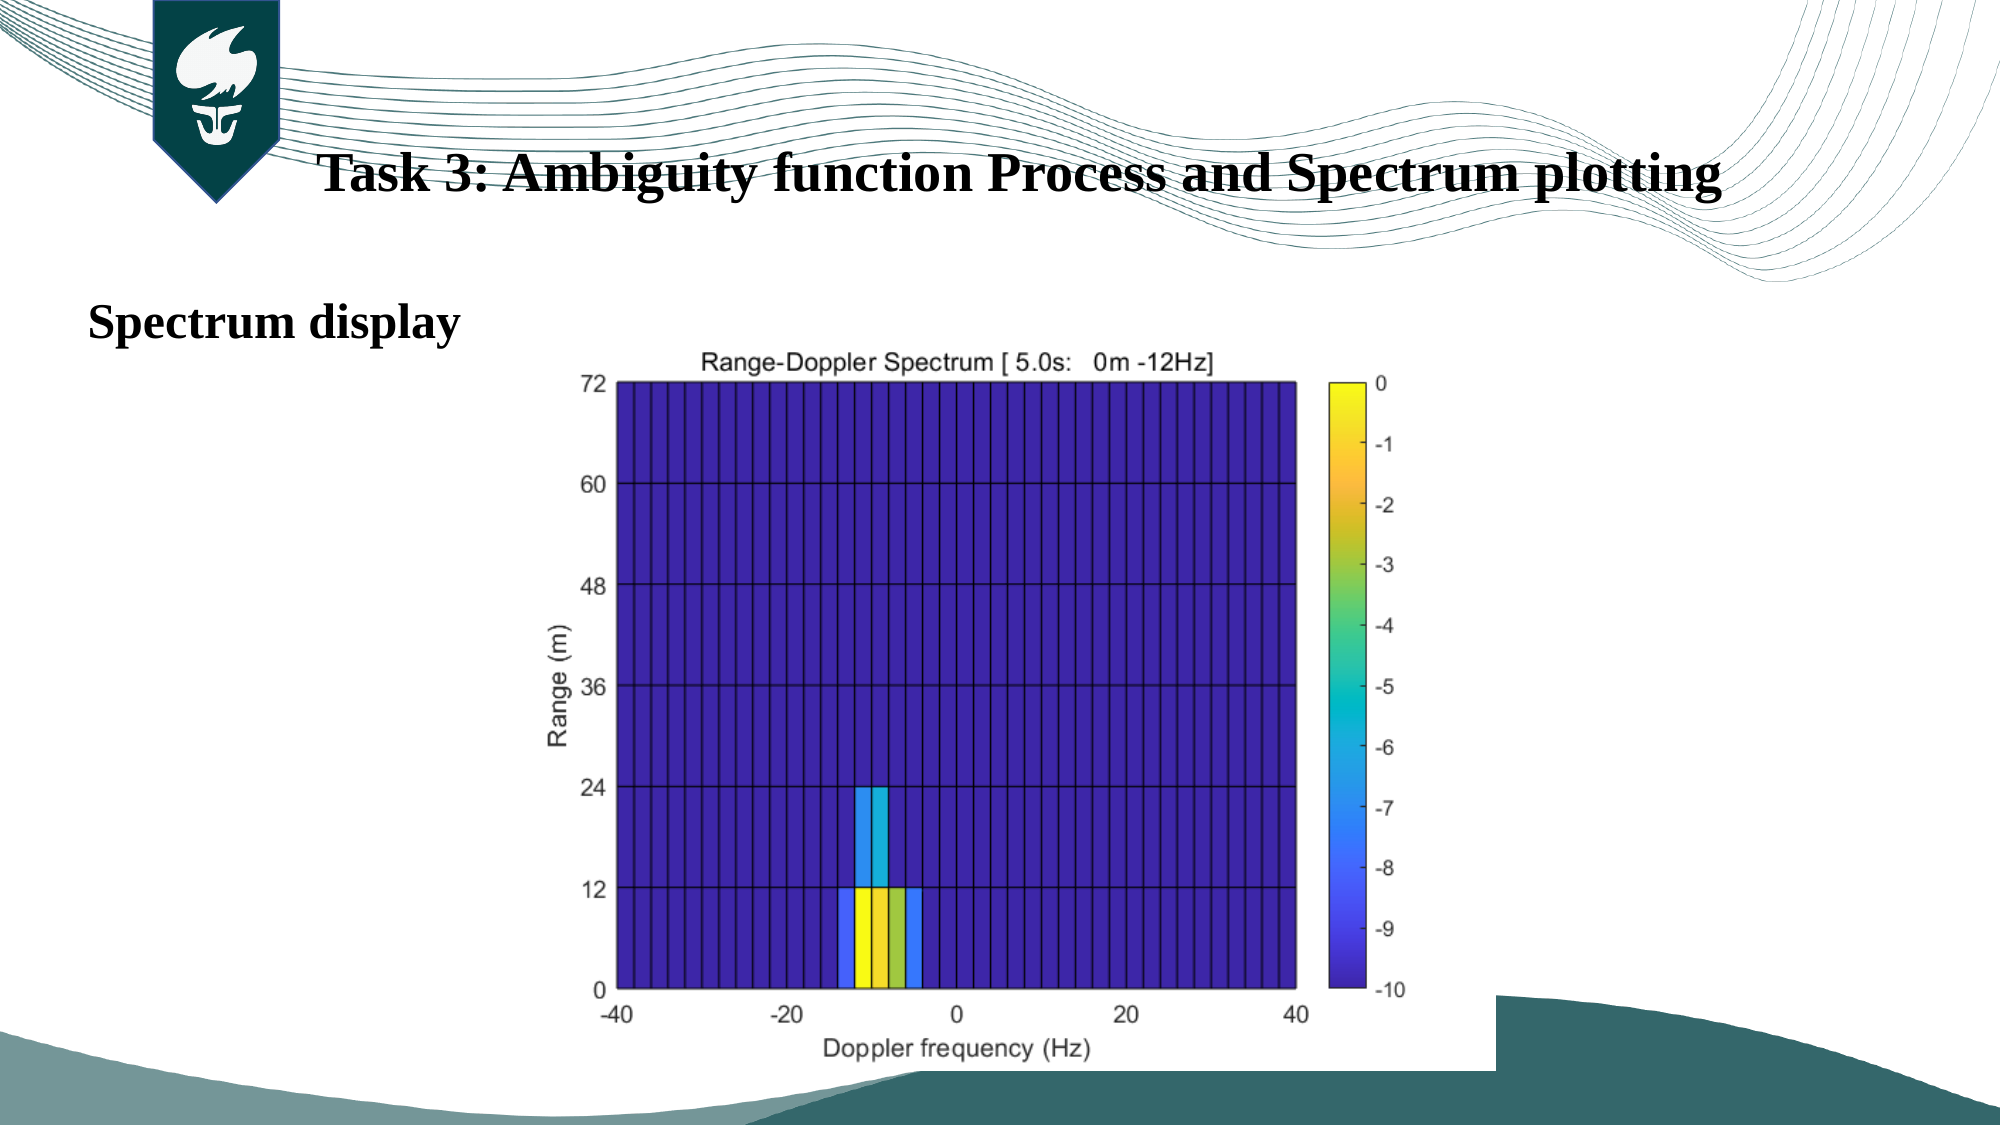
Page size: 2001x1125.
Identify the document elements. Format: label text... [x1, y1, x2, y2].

text_box Spectrum display [72, 282, 660, 357]
picture [0, 327, 2000, 1125]
picture [0, 0, 2000, 282]
